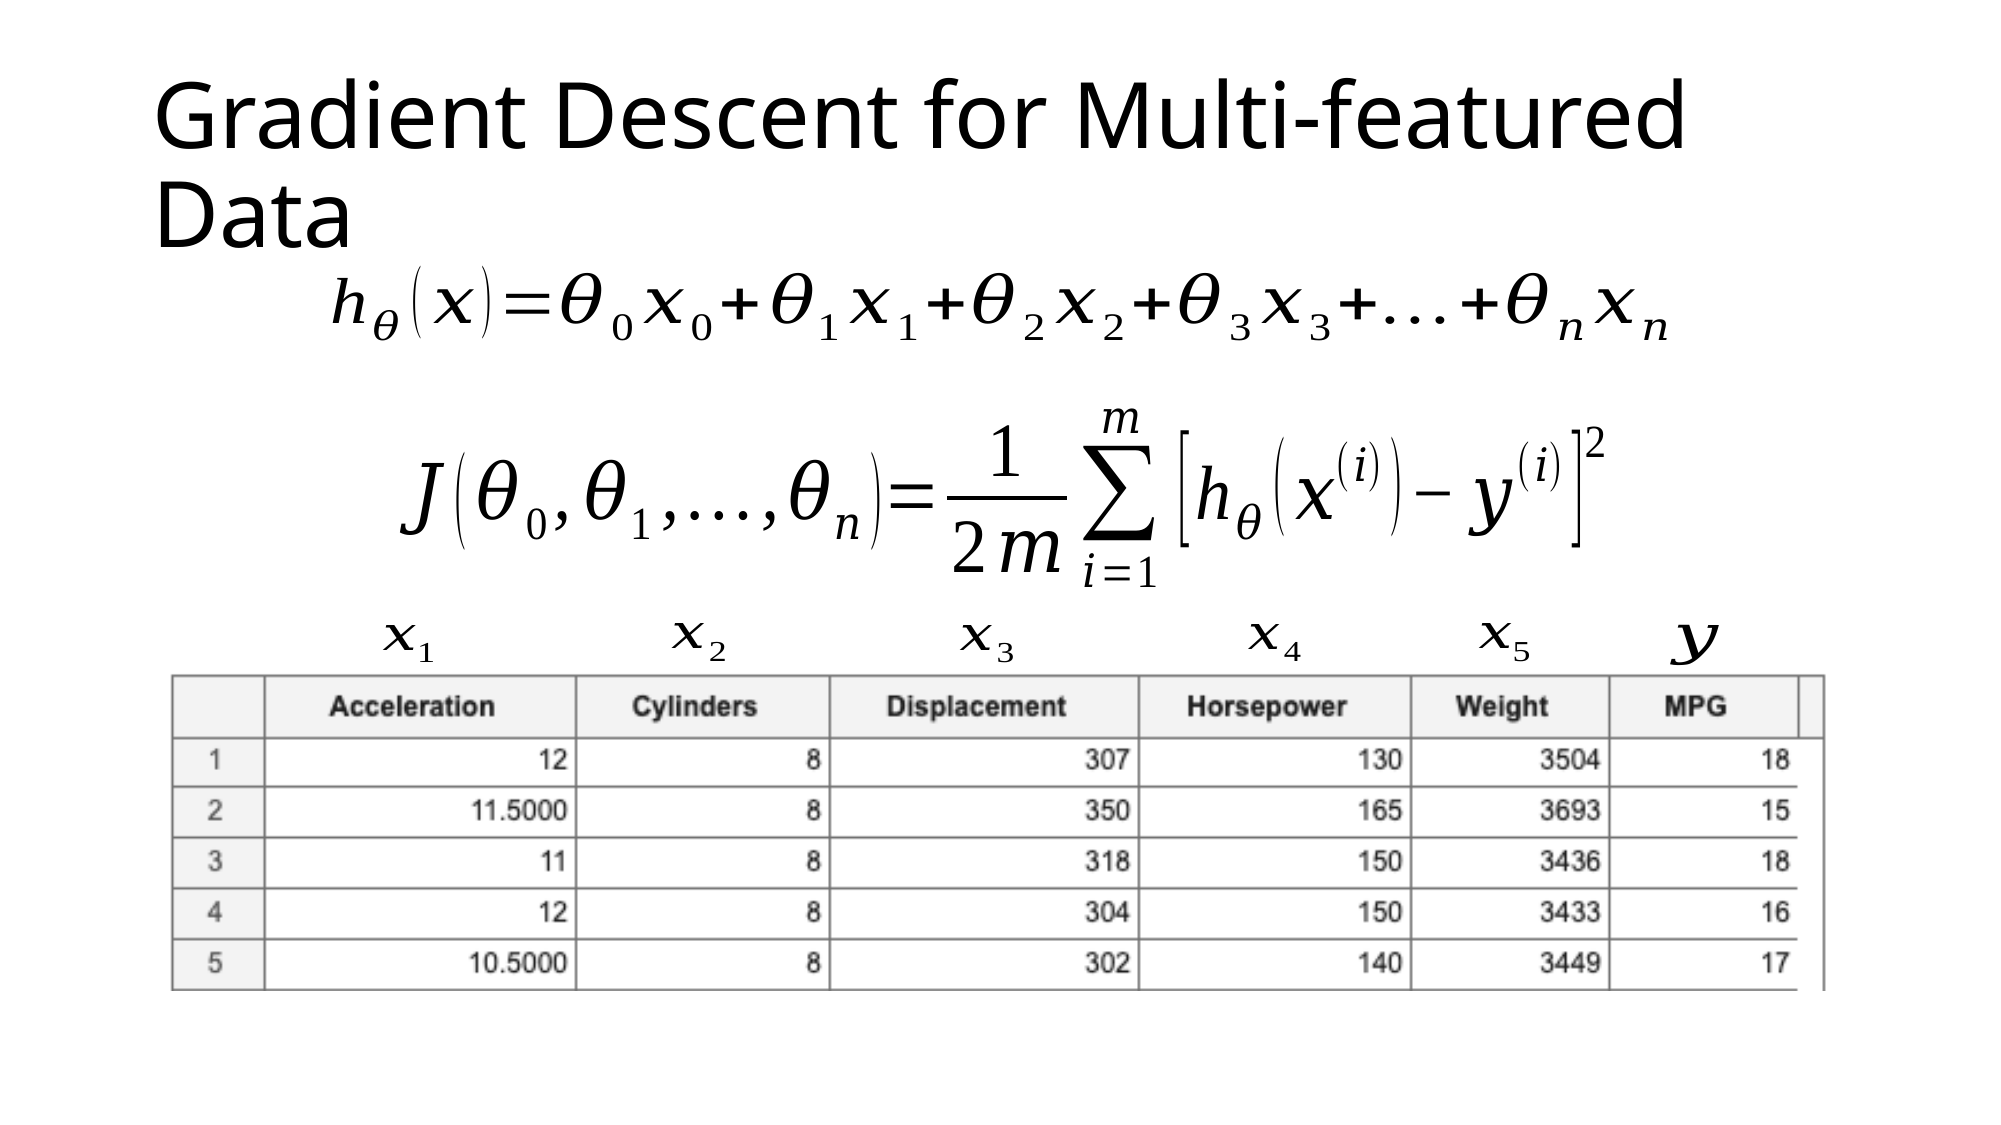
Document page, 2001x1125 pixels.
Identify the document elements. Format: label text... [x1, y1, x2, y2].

picture [165, 666, 1835, 991]
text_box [378, 605, 1727, 669]
title Gradient Descent for Multi-featured Data [137, 59, 1863, 278]
